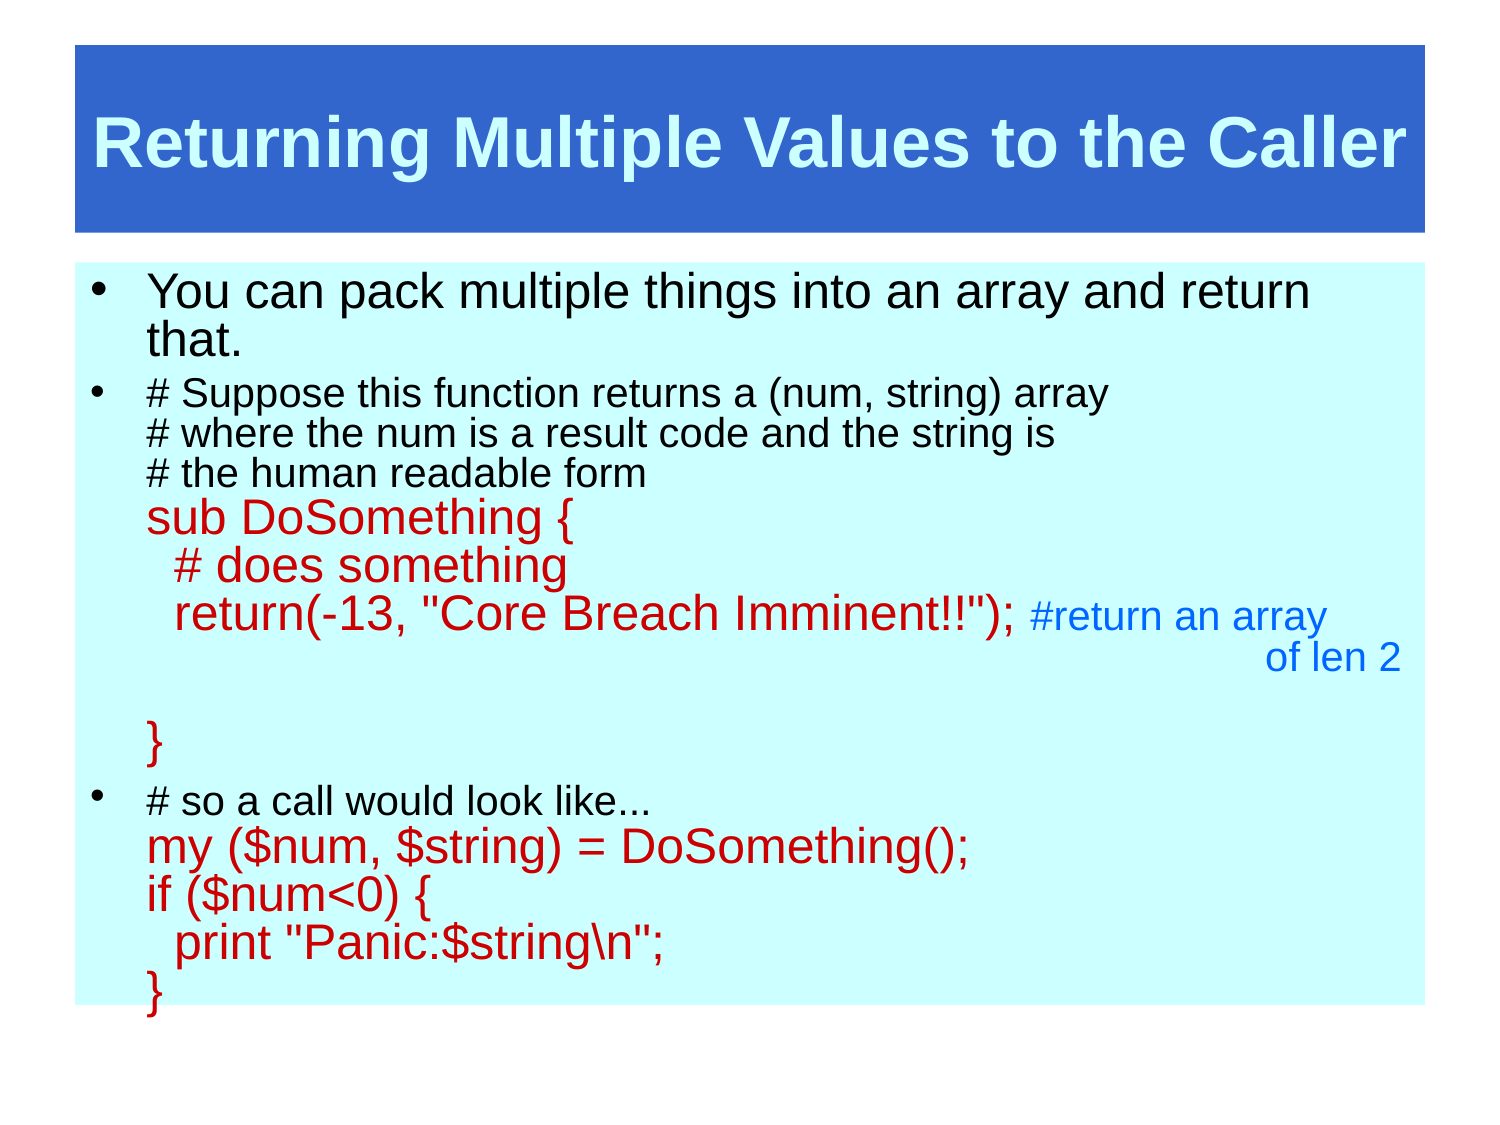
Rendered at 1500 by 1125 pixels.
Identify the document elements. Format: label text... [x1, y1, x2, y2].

title Returning Multiple Values to the Caller [75, 45, 1425, 233]
list You can pack multiple things into an array and return that. # Suppose this function returns a (num, string) array # where the num is a result code and the string is # the human readable form sub DoSomething { # does something return(-13, "Core Breach Imminent!!"); #return an array of len 2 } # so a call would look like... my ($num, $string) = DoSomething(); if ($num<0) { print "Panic:$string\n"; } [75, 262, 1425, 1005]
